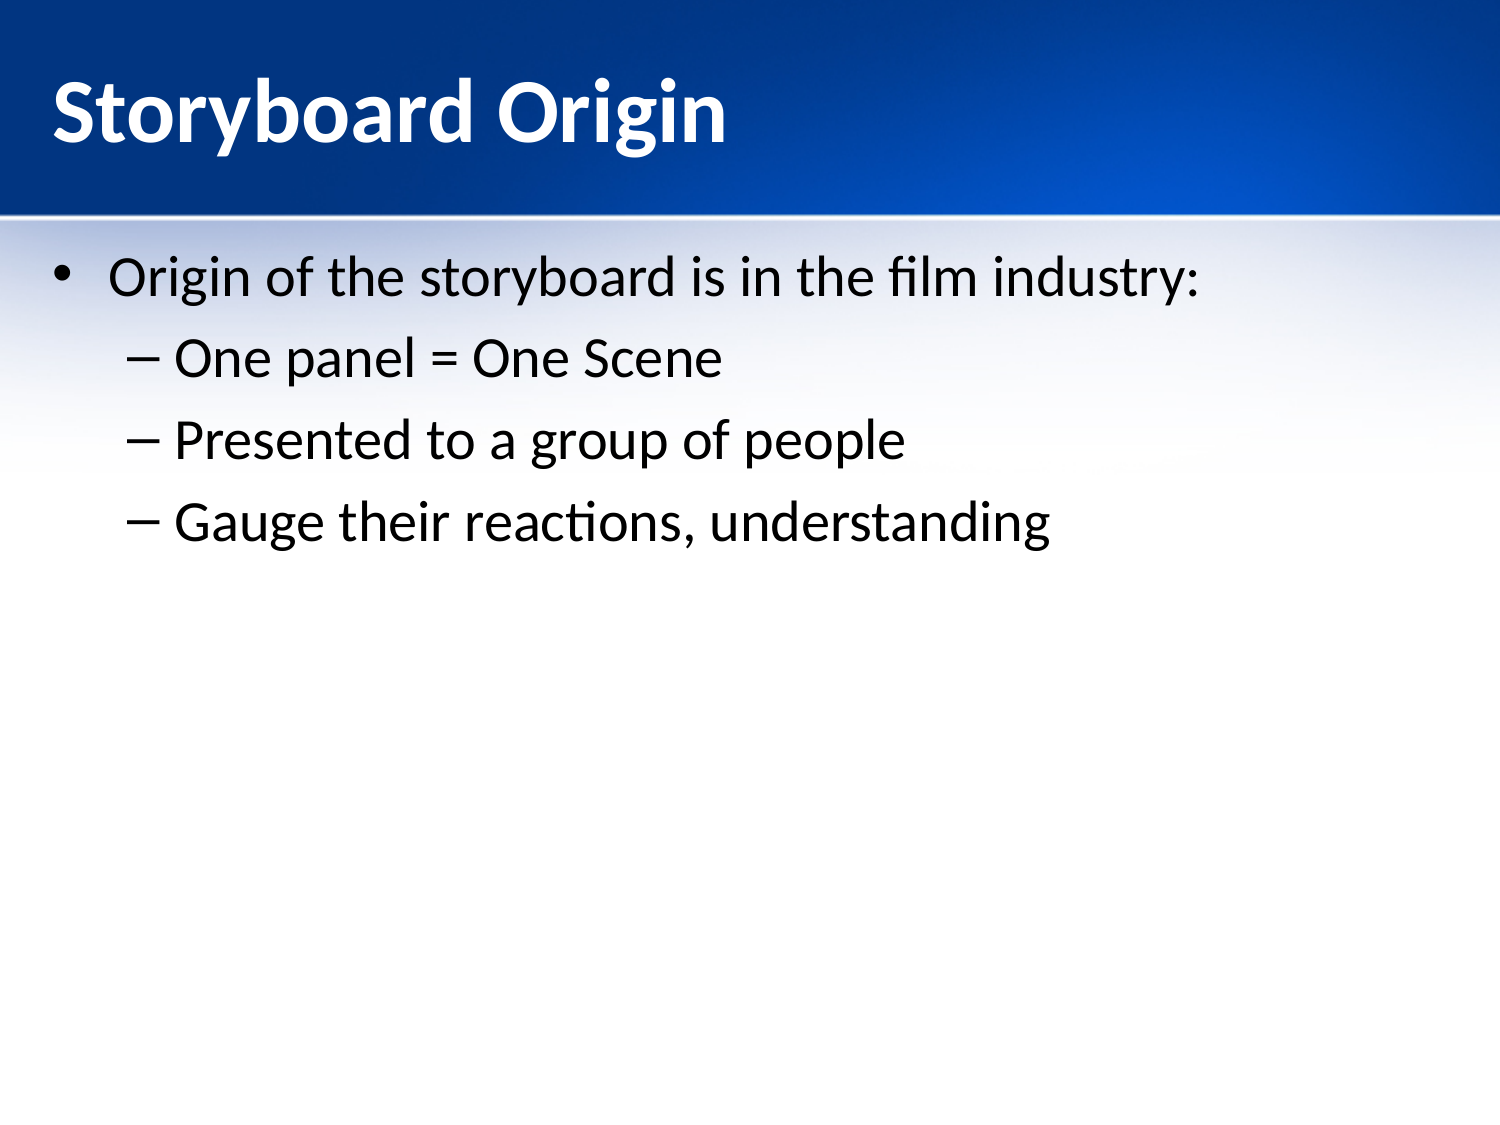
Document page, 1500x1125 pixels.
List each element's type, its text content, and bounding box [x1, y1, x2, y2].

title Storyboard Origin [37, 12, 1225, 200]
list Origin of the storyboard is in the film industry: One panel = One Scene Presented to a group of people Gauge their reactions, understanding [37, 230, 1463, 1031]
picture [0, 0, 1500, 1125]
